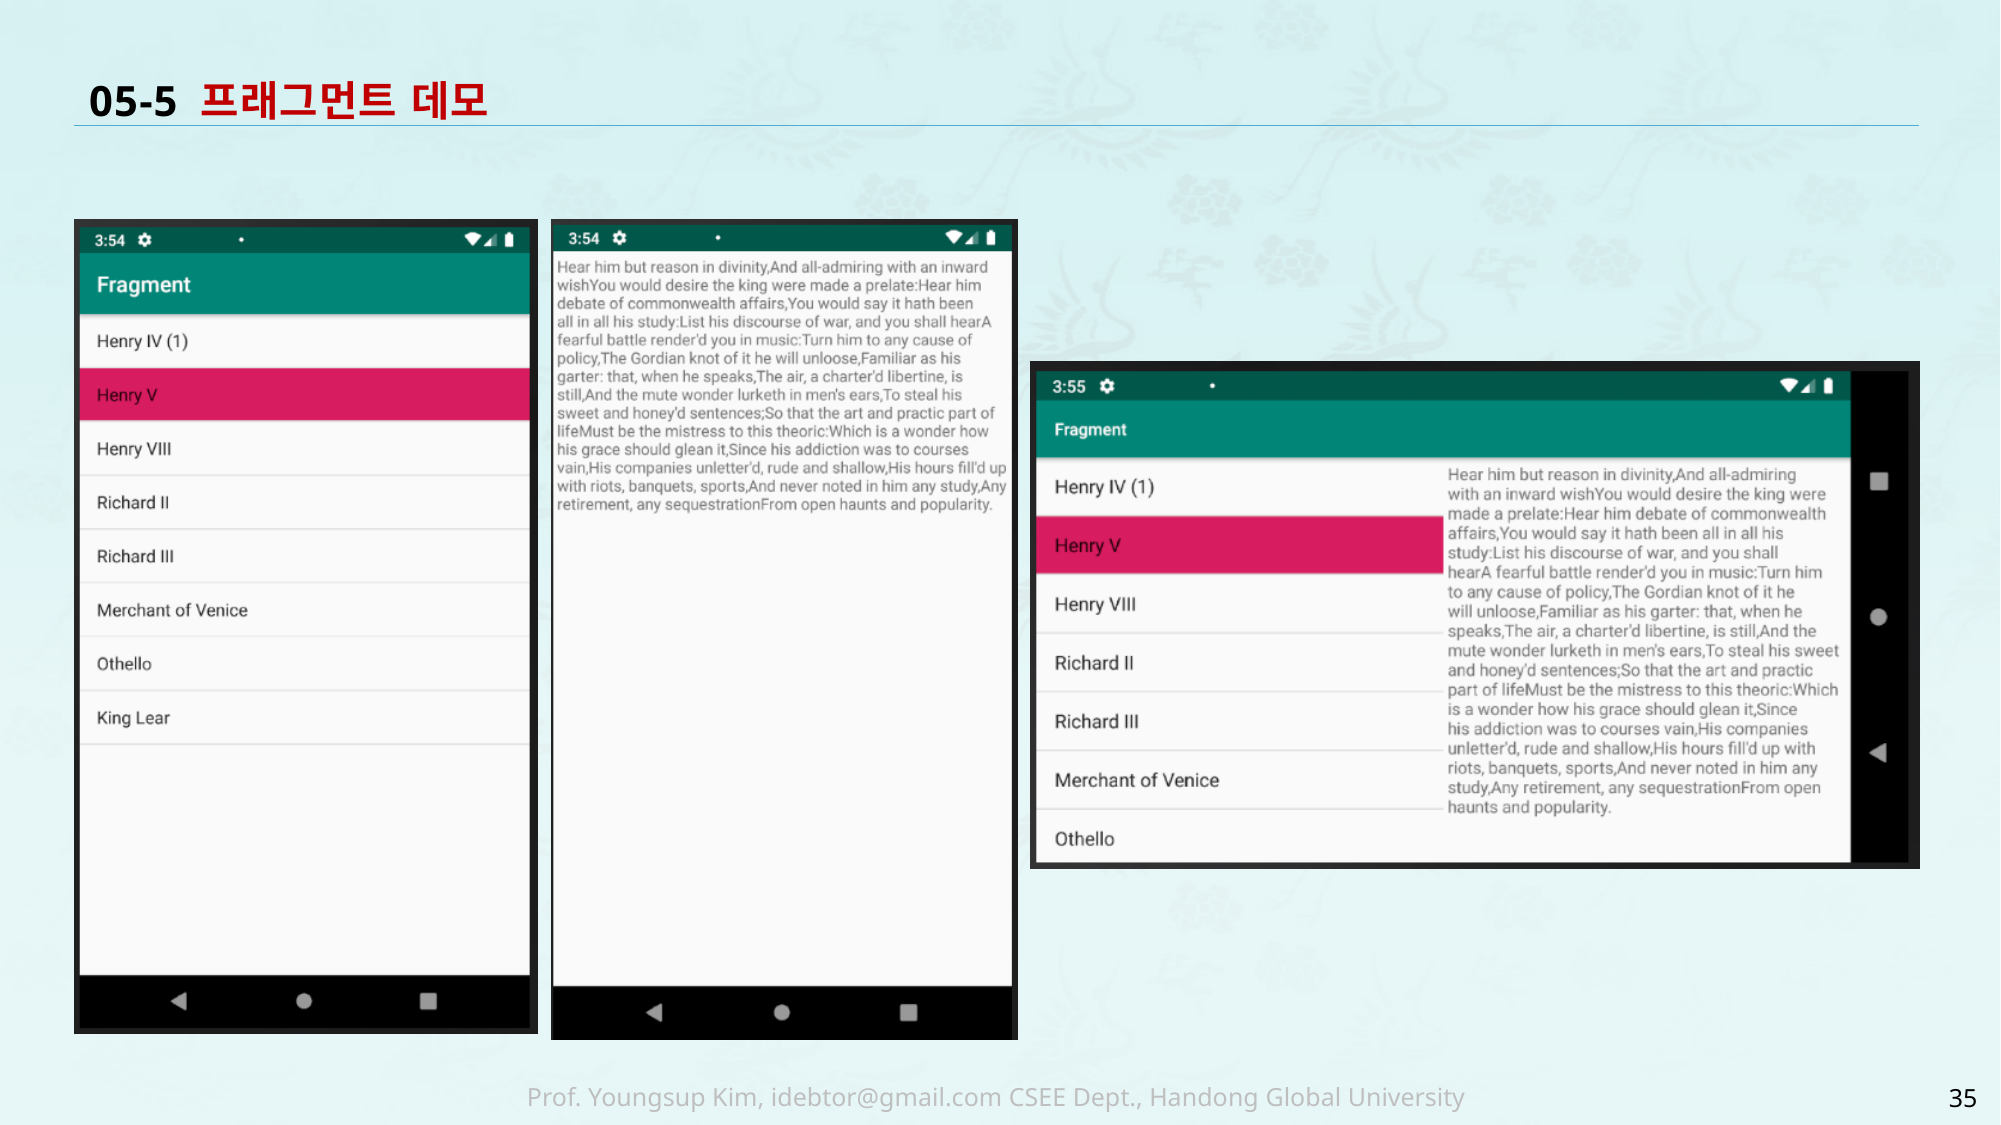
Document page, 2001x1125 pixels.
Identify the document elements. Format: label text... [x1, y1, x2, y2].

slide_number 35 [1816, 1069, 1993, 1125]
picture [1030, 361, 1920, 869]
list [74, 138, 1920, 1082]
picture [551, 219, 1018, 1040]
title 05-5 프래그먼트 데모 [74, 62, 1920, 138]
picture [74, 219, 539, 1034]
